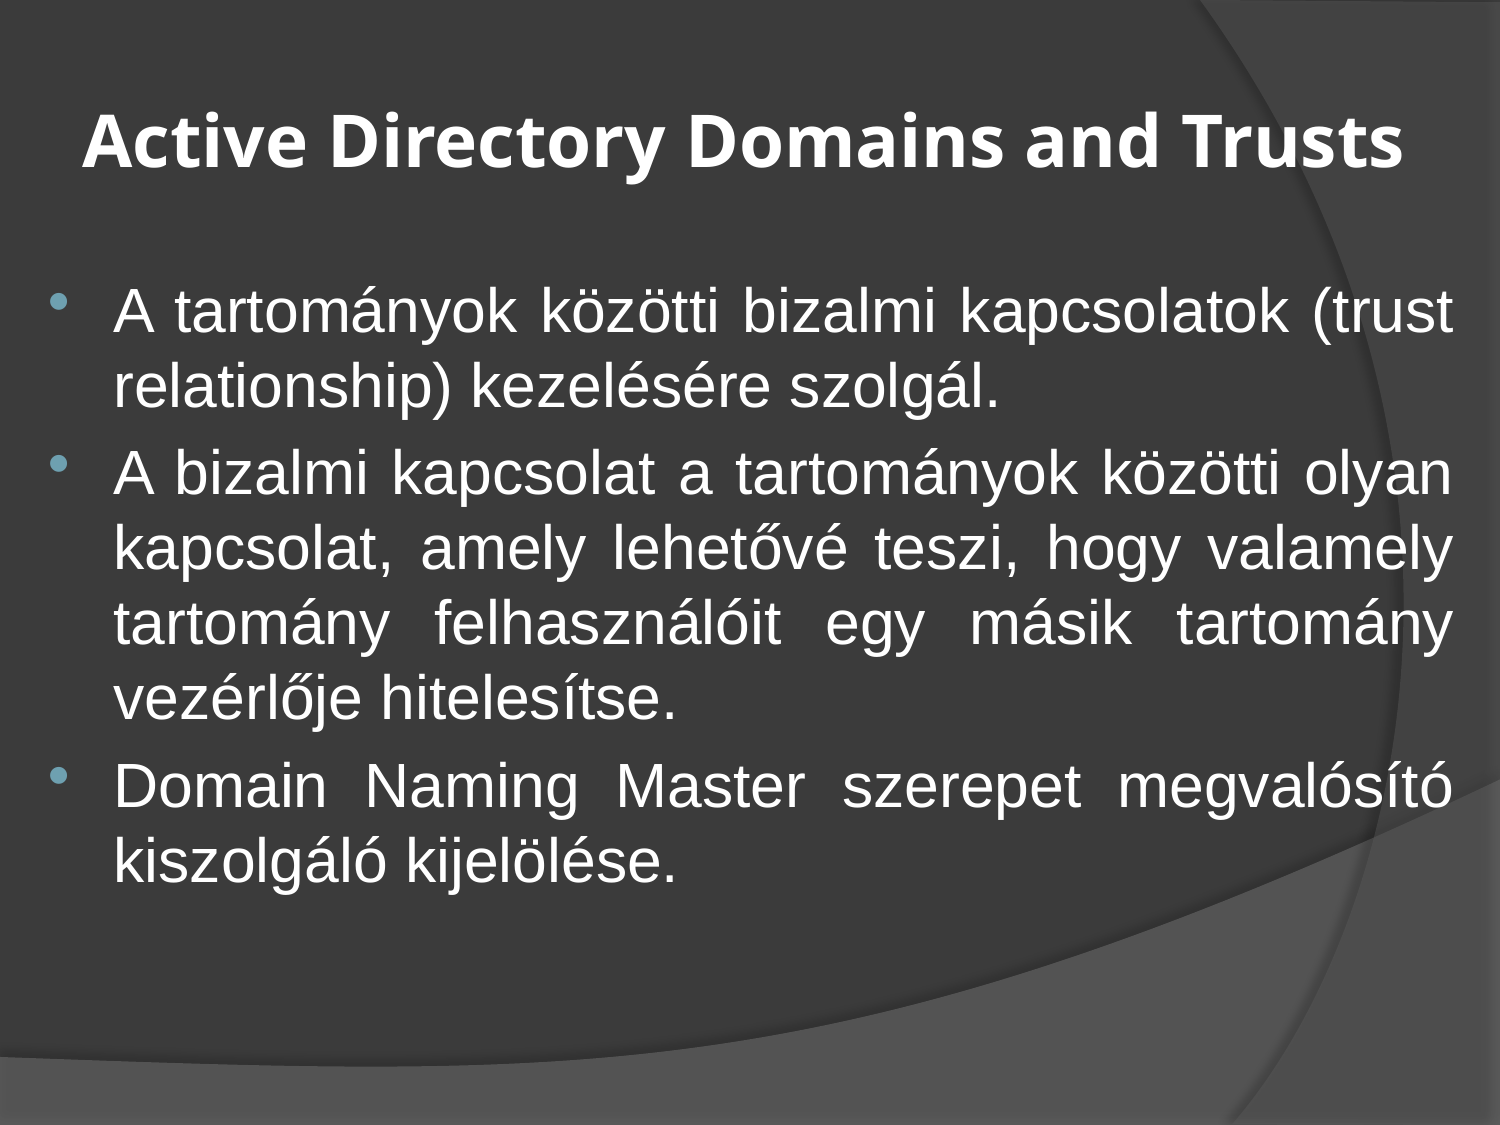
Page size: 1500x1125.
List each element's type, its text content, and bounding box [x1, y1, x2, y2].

list A tartományok közötti bizalmi kapcsolatok (trust relationship) kezelésére szolgál. A bizalmi kapcsolat a tartományok közötti olyan kapcsolat, amely lehetővé teszi, hogy valamely tartomány felhasználóit egy másik tartomány vezérlője hitelesítse. Domain Naming Master szerepet megvalósító kiszolgáló kijelölése. [29, 262, 1471, 1005]
title Active Directory Domains and Trusts [75, 45, 1424, 233]
